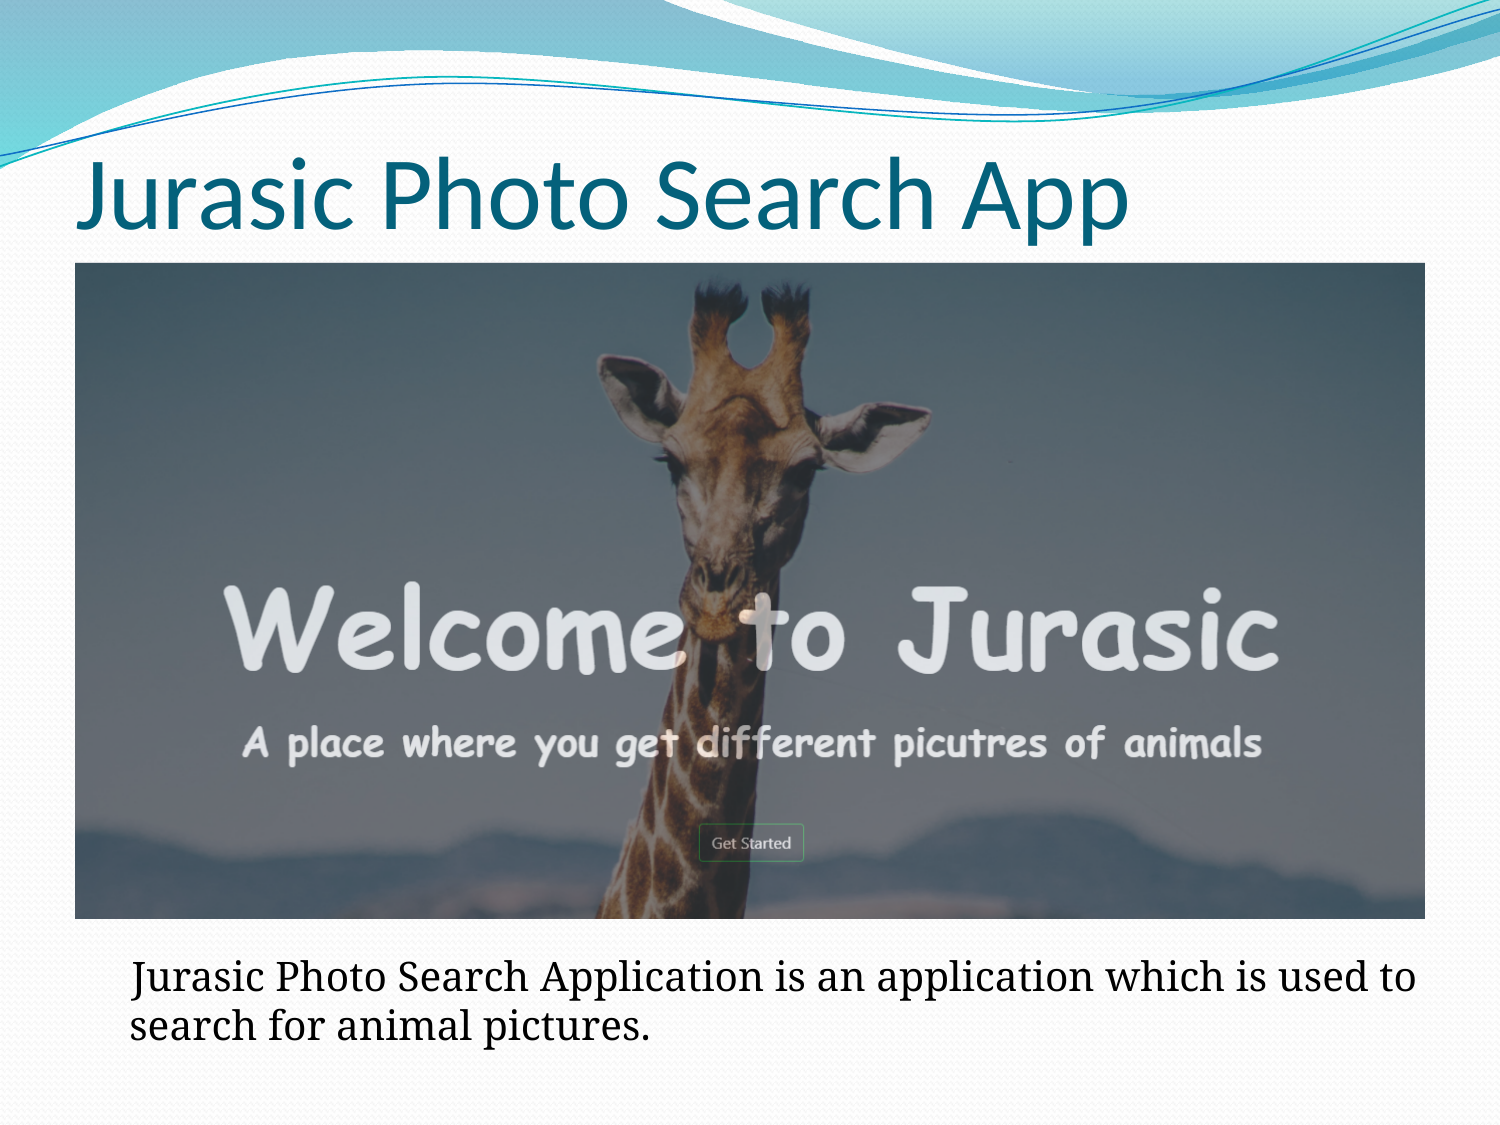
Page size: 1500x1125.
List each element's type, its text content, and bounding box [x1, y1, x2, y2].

picture [74, 262, 1426, 919]
title Jurasic Photo Search App [75, 62, 1425, 250]
list Jurasic Photo Search Application is an application which is used to search for animal pictures. [75, 317, 1438, 1063]
